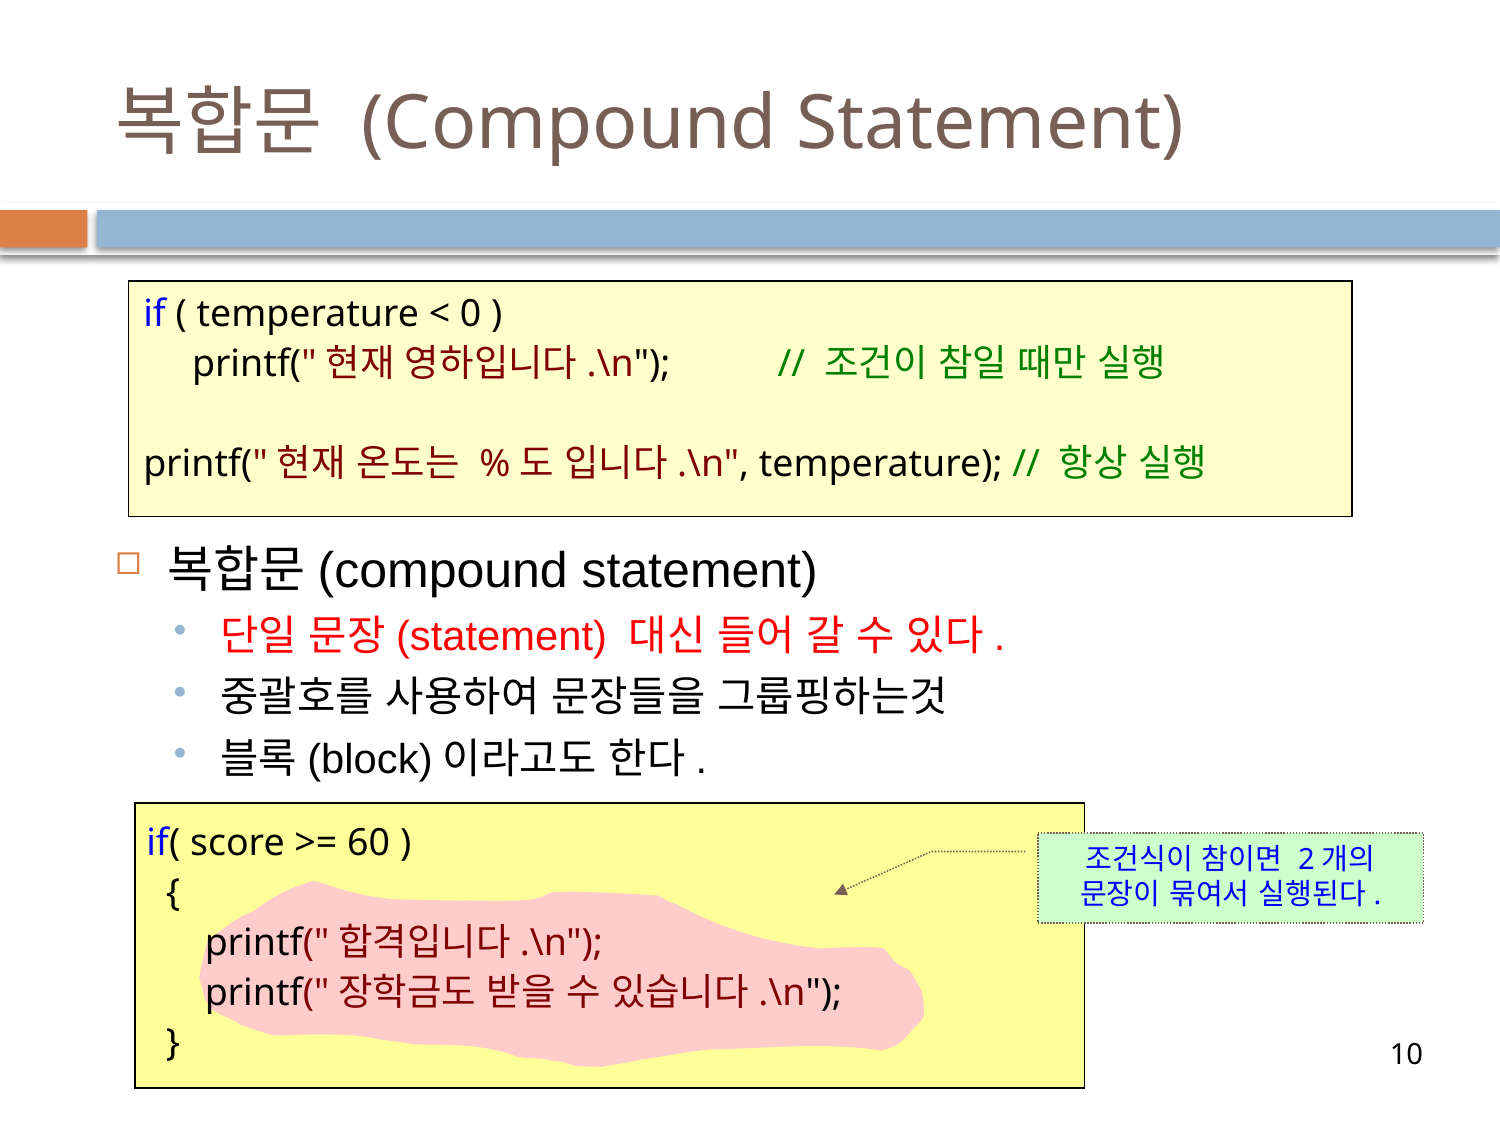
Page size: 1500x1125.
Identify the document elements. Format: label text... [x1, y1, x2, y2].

text_box [134, 803, 1085, 833]
text_box if ( temperature < 0 ) printf("현재 영하입니다.\n"); // 조건이 참일 때만 실행 printf("현재 온도는 %도 입니다.\n", temperature); // 항상 실행 [128, 281, 1353, 517]
list 복합문(compound statement) 단일 문장(statement) 대신 들어 갈 수 있다. 중괄호를 사용하여 문장들을 그룹핑하는것 블록(block)이라고도 한다. [100, 529, 1438, 1000]
text_box if( score >= 60 ) { printf("합격입니다.\n"); printf("장학금도 받을 수 있습니다.\n"); } [131, 810, 1082, 1096]
text_box 조건식이 참이면 2개의 문장이 묶여서 실행된다. [1082, 832, 1424, 923]
slide_number 10 [1021, 1024, 1438, 1085]
title 복합문 (Compound Statement) [100, 37, 1438, 200]
